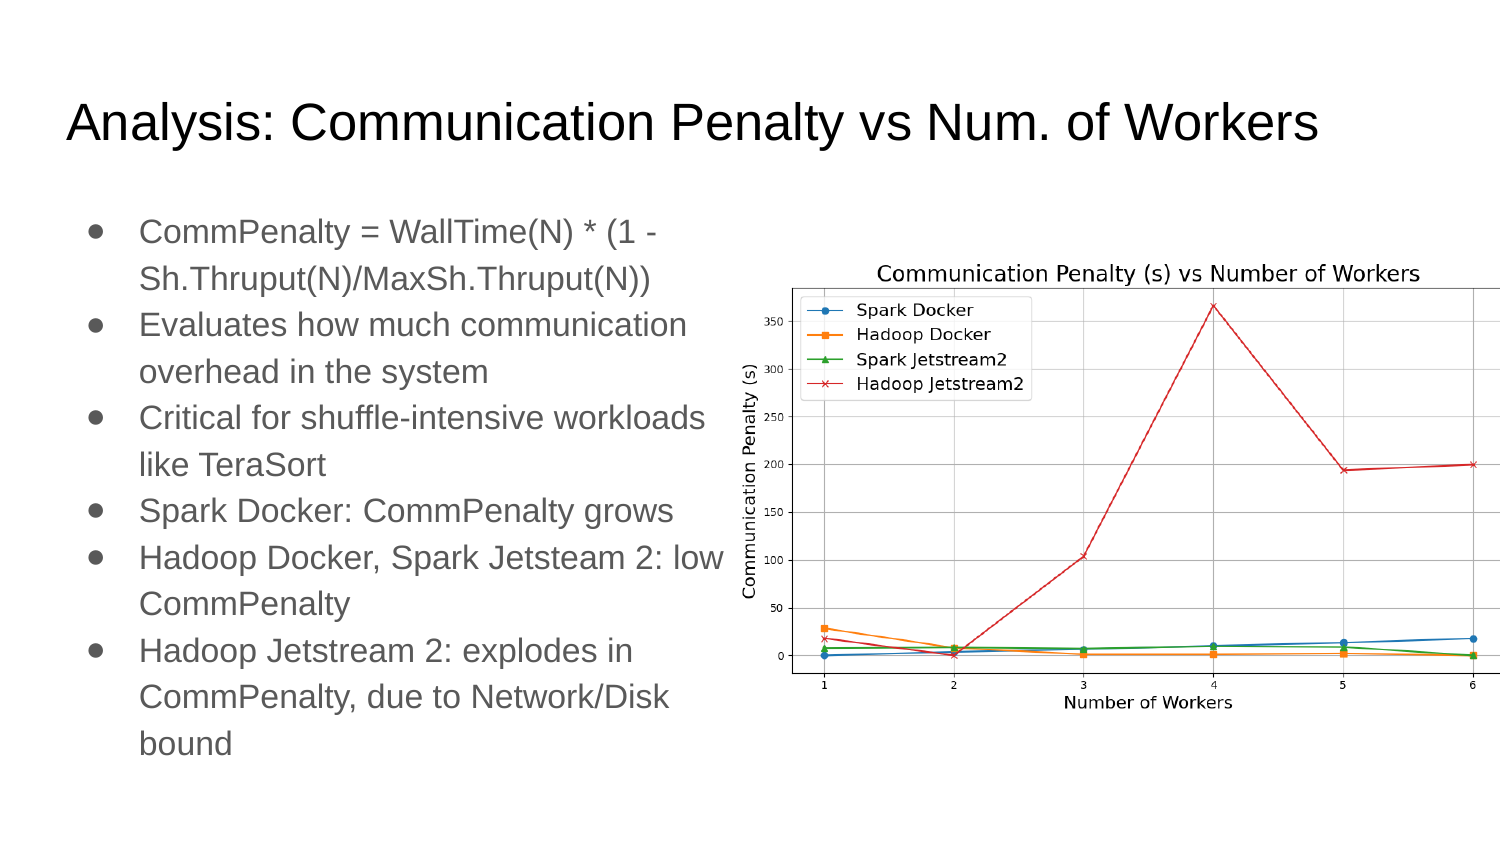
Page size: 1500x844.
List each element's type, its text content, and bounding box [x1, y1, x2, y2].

list CommPenalty = WallTime(N) * (1 - Sh.Thruput(N)/MaxSh.Thruput(N)) Evaluates how much communication overhead in the system Critical for shuffle-intensive workloads like TeraSort Spark Docker: CommPenalty grows Hadoop Docker, Spark Jetsteam 2: low CommPenalty Hadoop Jetstream 2: explodes in CommPenalty, due to Network/Disk bound [51, 189, 750, 787]
picture [735, 255, 1500, 720]
title Analysis: Communication Penalty vs Num. of Workers [51, 72, 1449, 167]
